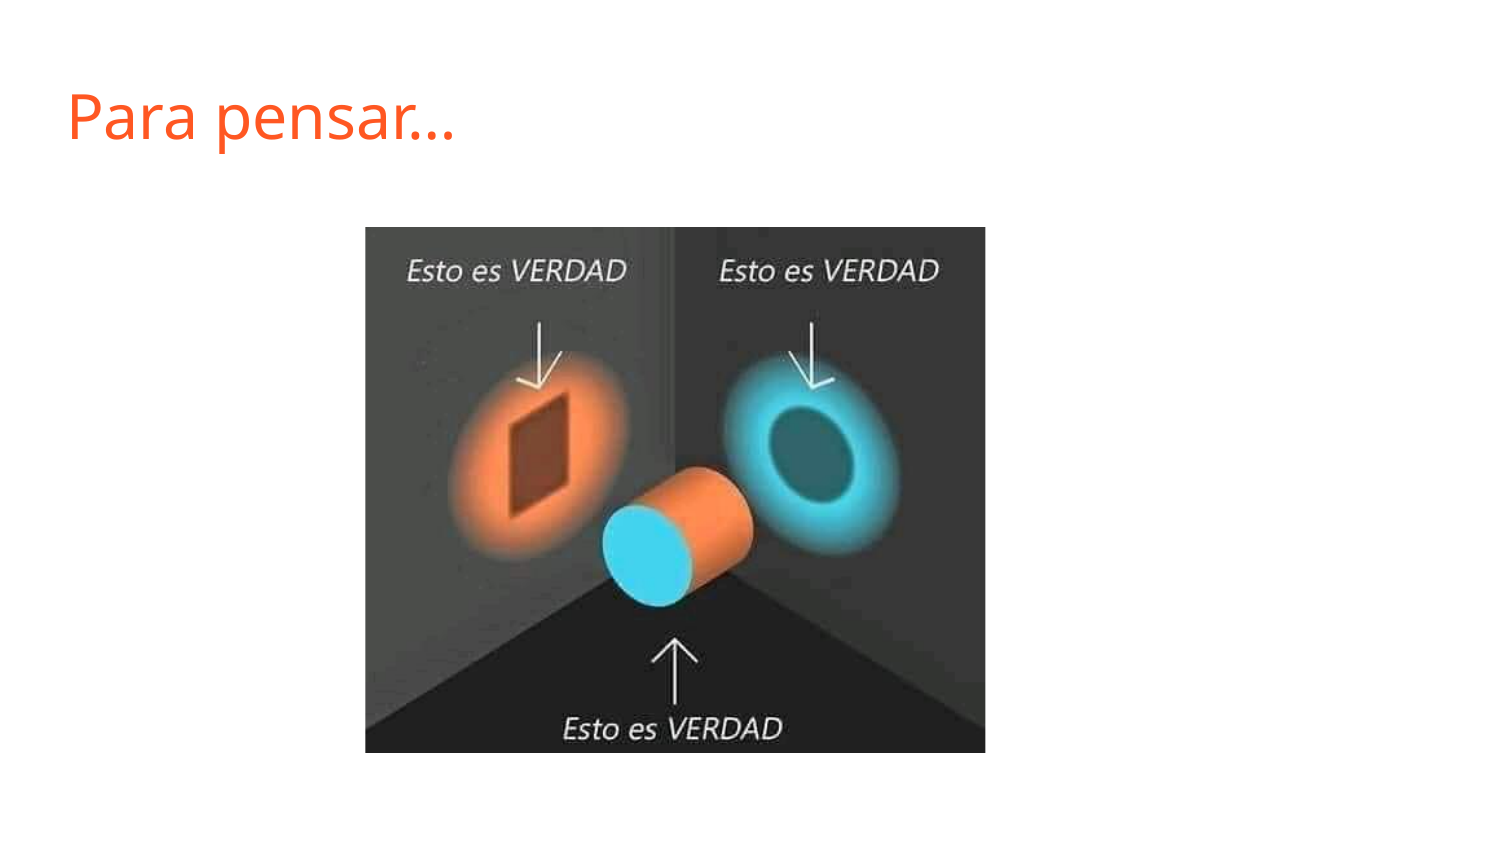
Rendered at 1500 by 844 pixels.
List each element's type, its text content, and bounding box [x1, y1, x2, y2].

picture [365, 227, 986, 753]
title Para pensar… [51, 72, 1449, 167]
